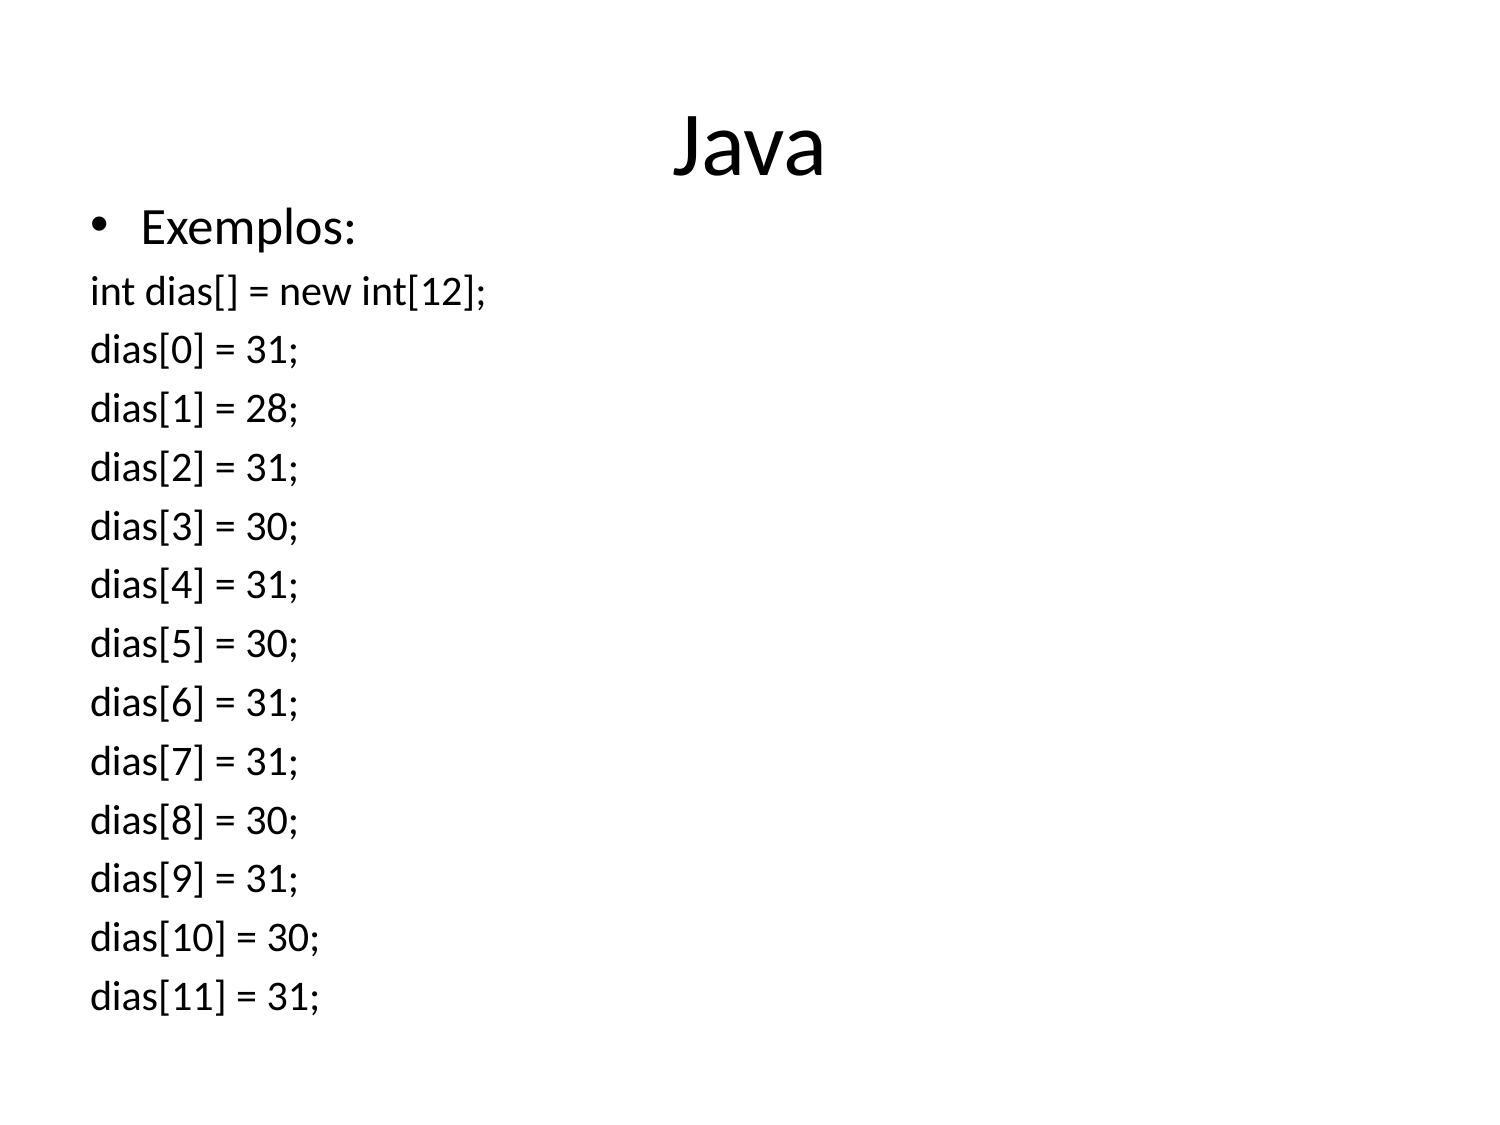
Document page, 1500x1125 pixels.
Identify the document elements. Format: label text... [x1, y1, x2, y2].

list Exemplos: int dias[] = new int[12]; dias[0] = 31; dias[1] = 28; dias[2] = 31; dias[3] = 30; dias[4] = 31; dias[5] = 30; dias[6] = 31; dias[7] = 31; dias[8] = 30; dias[9] = 31; dias[10] = 30; dias[11] = 31; [75, 184, 1425, 1035]
title Java [75, 45, 1425, 184]
